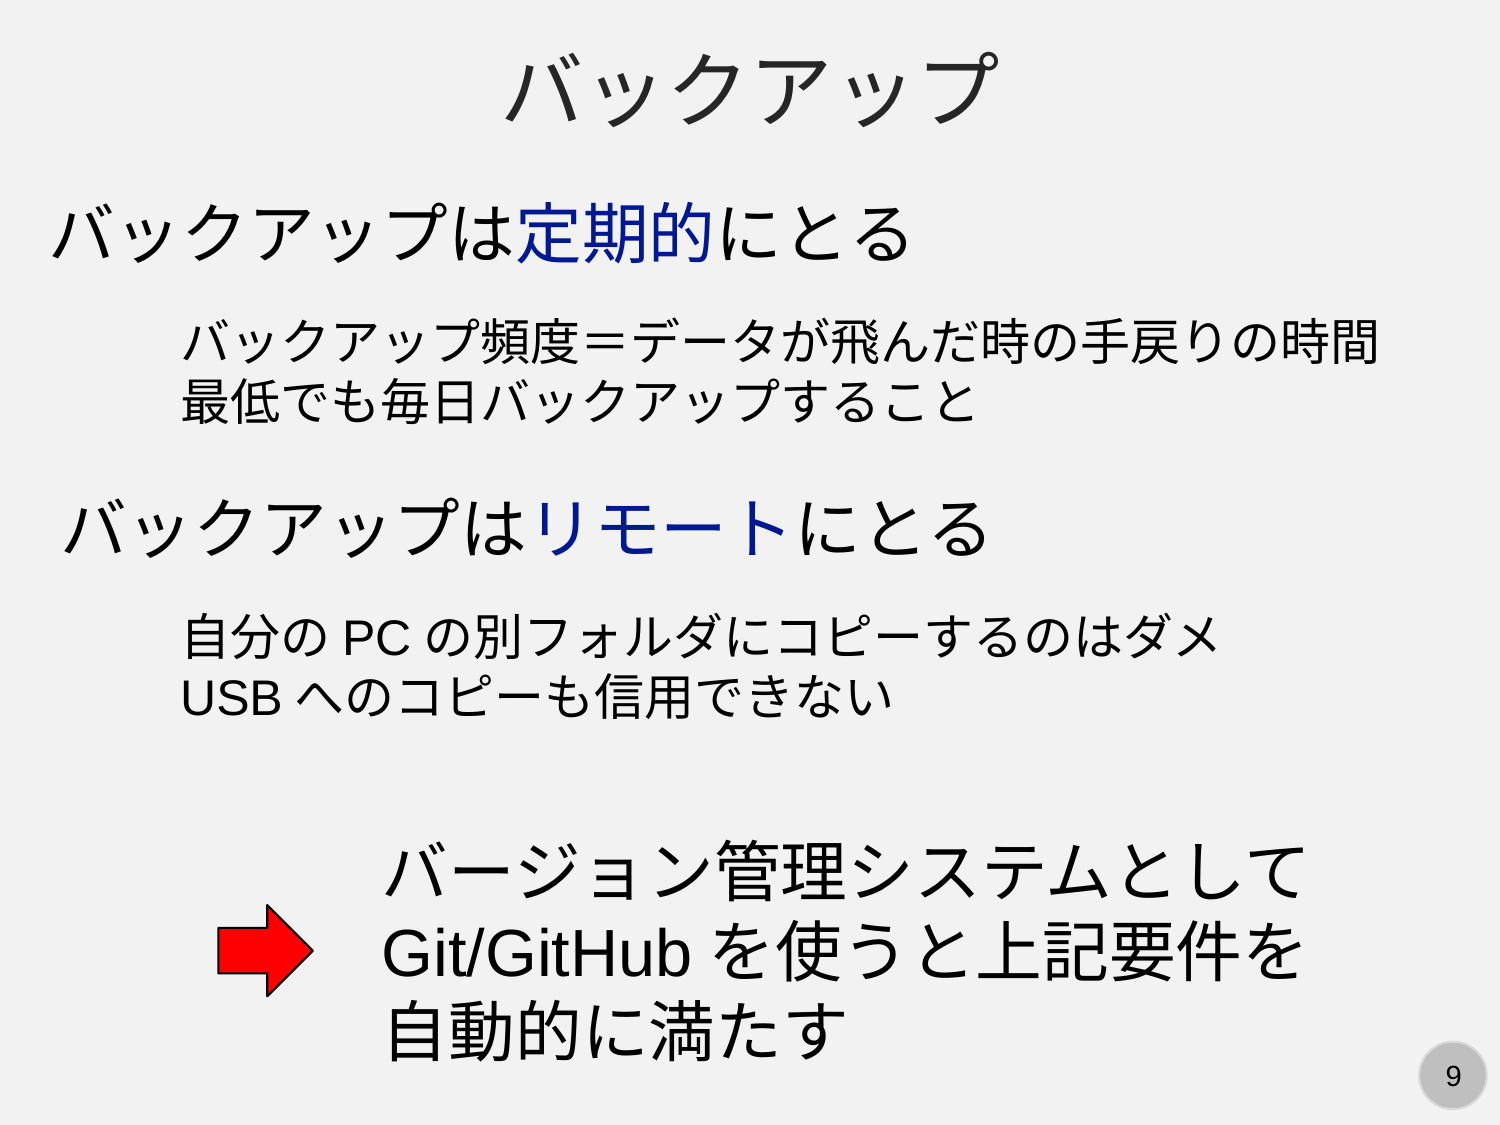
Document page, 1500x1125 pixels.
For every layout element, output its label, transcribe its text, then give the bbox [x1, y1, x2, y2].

list バックアップ [0, 31, 1500, 155]
text_box バックアップ頻度＝データが飛んだ時の手戻りの時間 最低でも毎日バックアップすること [165, 302, 1396, 438]
text_box バックアップは定期的にとる [33, 184, 931, 280]
text_box バックアップはリモートにとる [45, 479, 1010, 575]
text_box [217, 904, 314, 998]
text_box バージョン管理システムとして Git/GitHubを使うと上記要件を 自動的に満たす [367, 822, 1326, 1077]
text_box 自分のPCの別フォルダにコピーするのはダメ USBへのコピーも信用できない [165, 597, 1237, 733]
